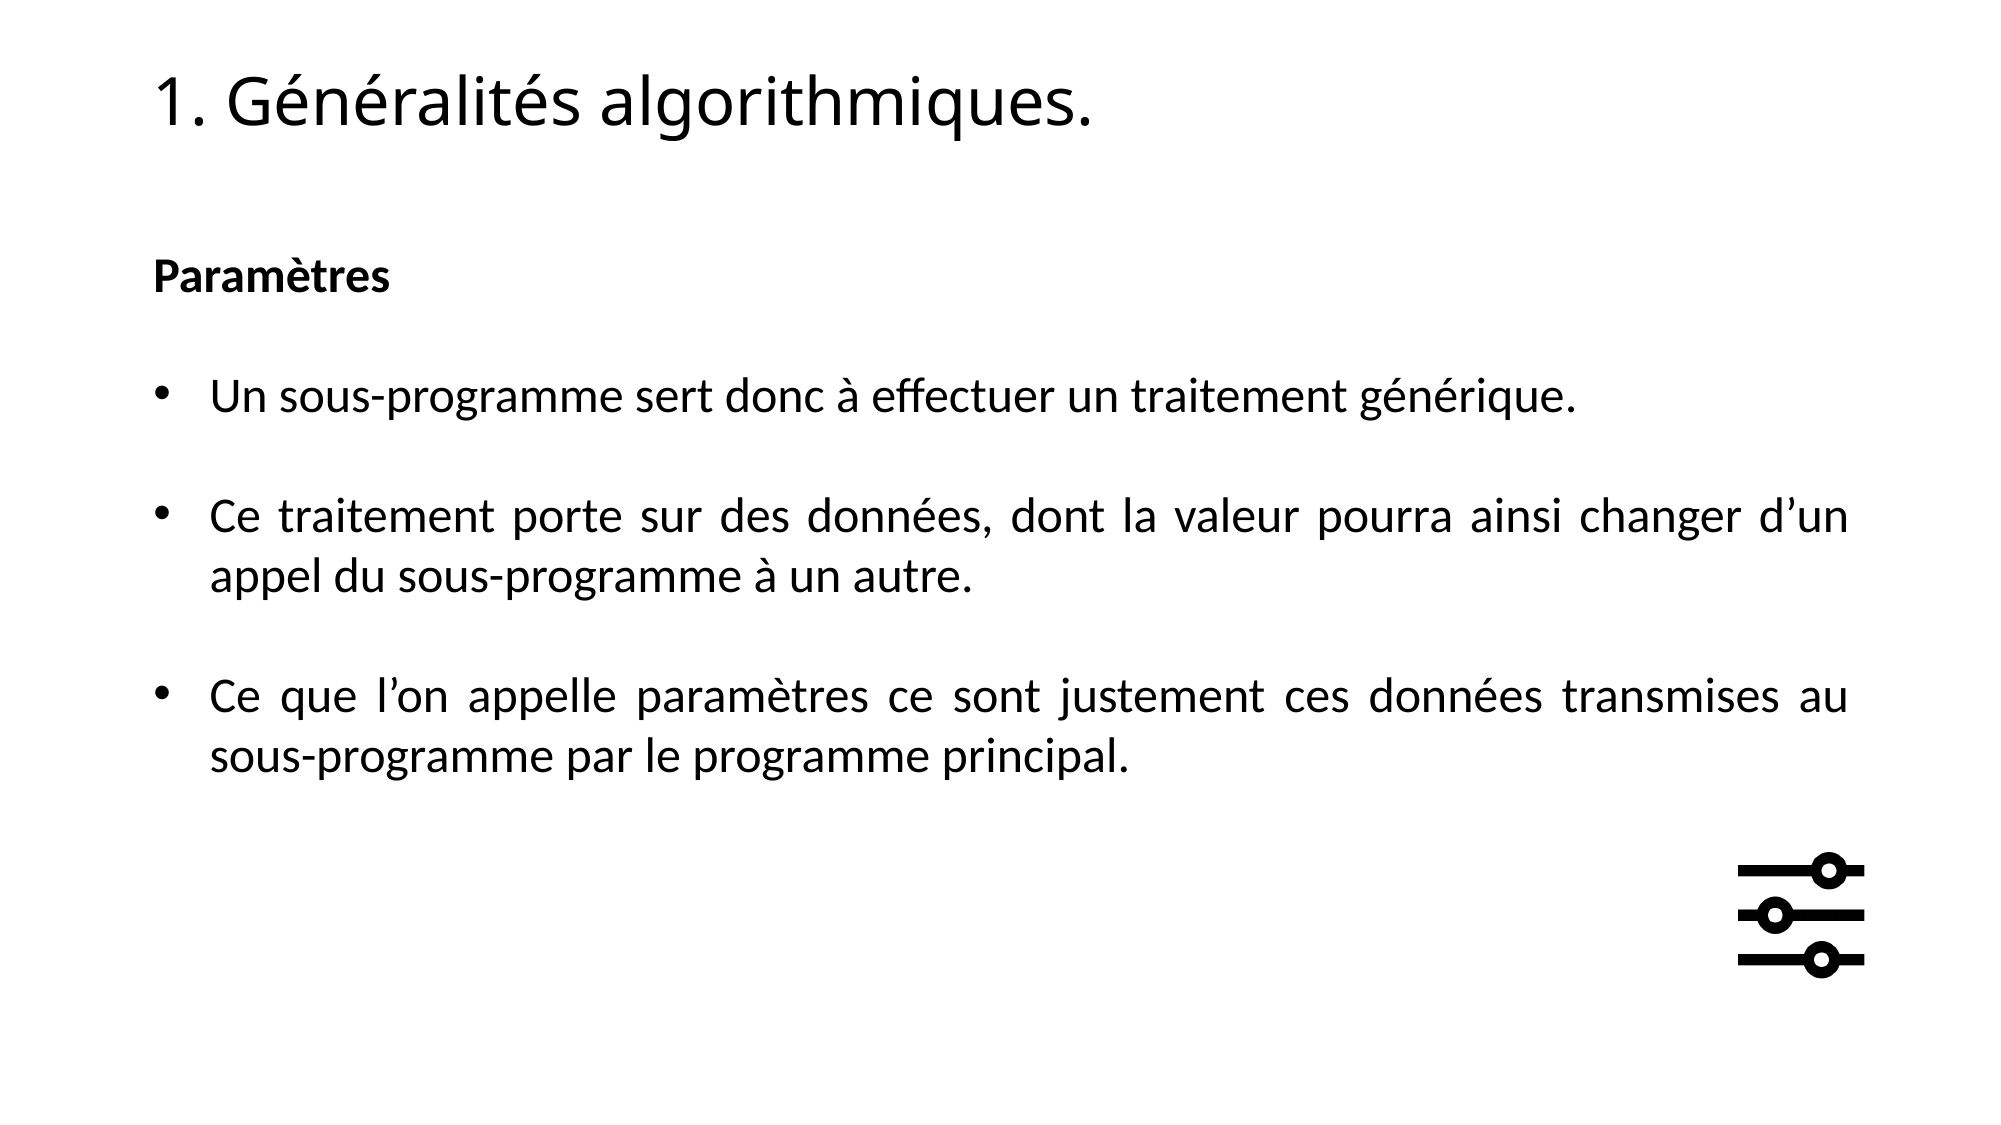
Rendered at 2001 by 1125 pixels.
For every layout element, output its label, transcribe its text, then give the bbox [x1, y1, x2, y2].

text_box Paramètres Un sous-programme sert donc à effectuer un traitement générique. Ce traitement porte sur des données, dont la valeur pourra ainsi changer d’un appel du sous-programme à un autre. Ce que l’on appelle paramètres ce sont justement ces données transmises au sous-programme par le programme principal. [138, 234, 1866, 790]
picture [1712, 826, 1890, 1004]
text_box 1. Généralités algorithmiques. [137, 59, 1863, 155]
